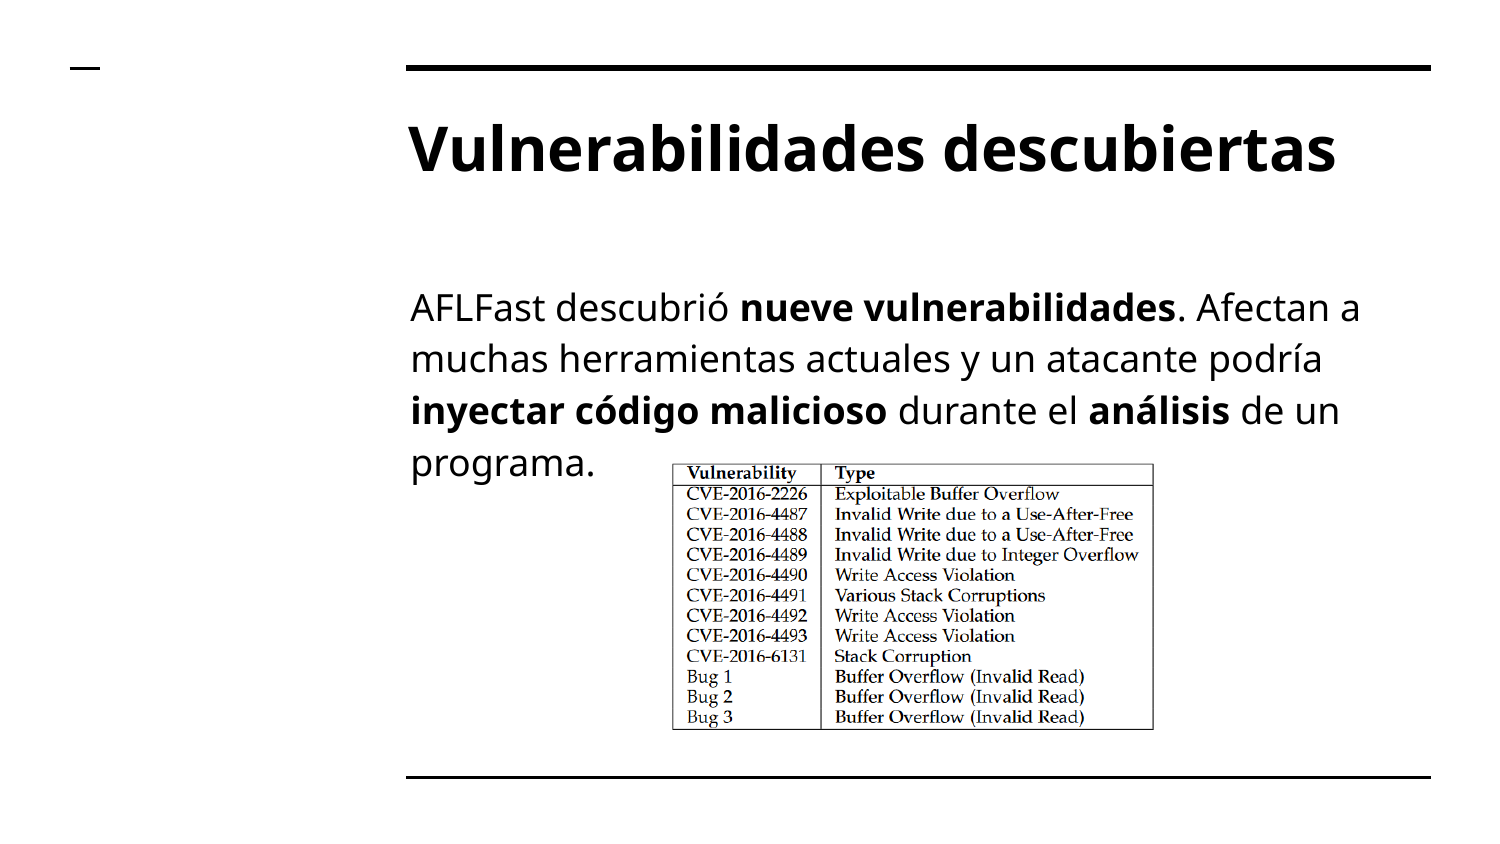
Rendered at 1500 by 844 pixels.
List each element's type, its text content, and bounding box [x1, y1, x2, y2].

title Vulnerabilidades descubiertas [393, 94, 1431, 199]
picture [663, 454, 1162, 738]
list AFLFast descubrió nueve vulnerabilidades. Afectan a muchas herramientas actuales y un atacante podría inyectar código malicioso durante el análisis de un programa. [395, 261, 1433, 755]
